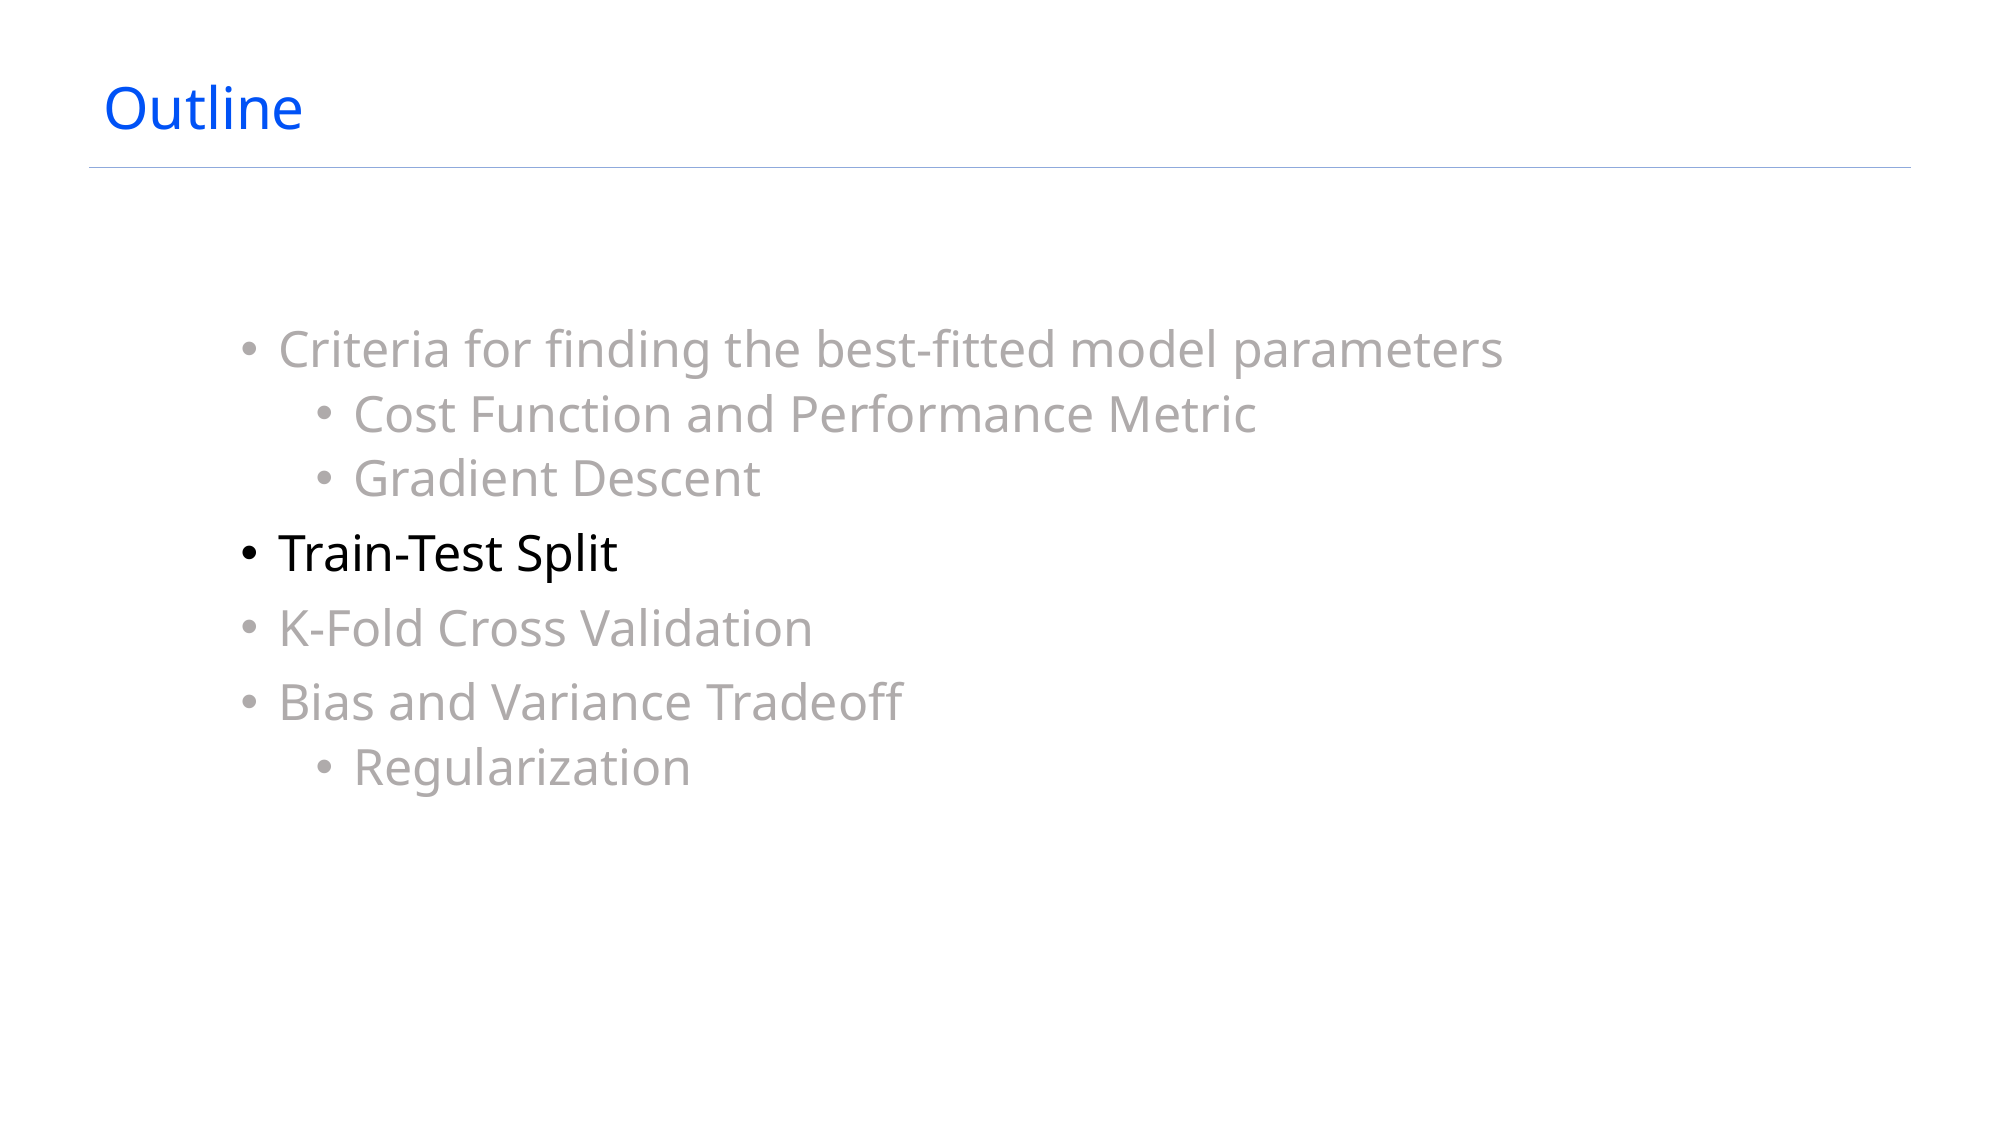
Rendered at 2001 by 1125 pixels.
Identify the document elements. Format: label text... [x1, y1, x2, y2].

list Criteria for finding the best-fitted model parameters Cost Function and Performance Metric Gradient Descent Train-Test Split K-Fold Cross Validation Bias and Variance Tradeoff Regularization [225, 316, 1715, 961]
title Outline [88, 45, 1882, 151]
